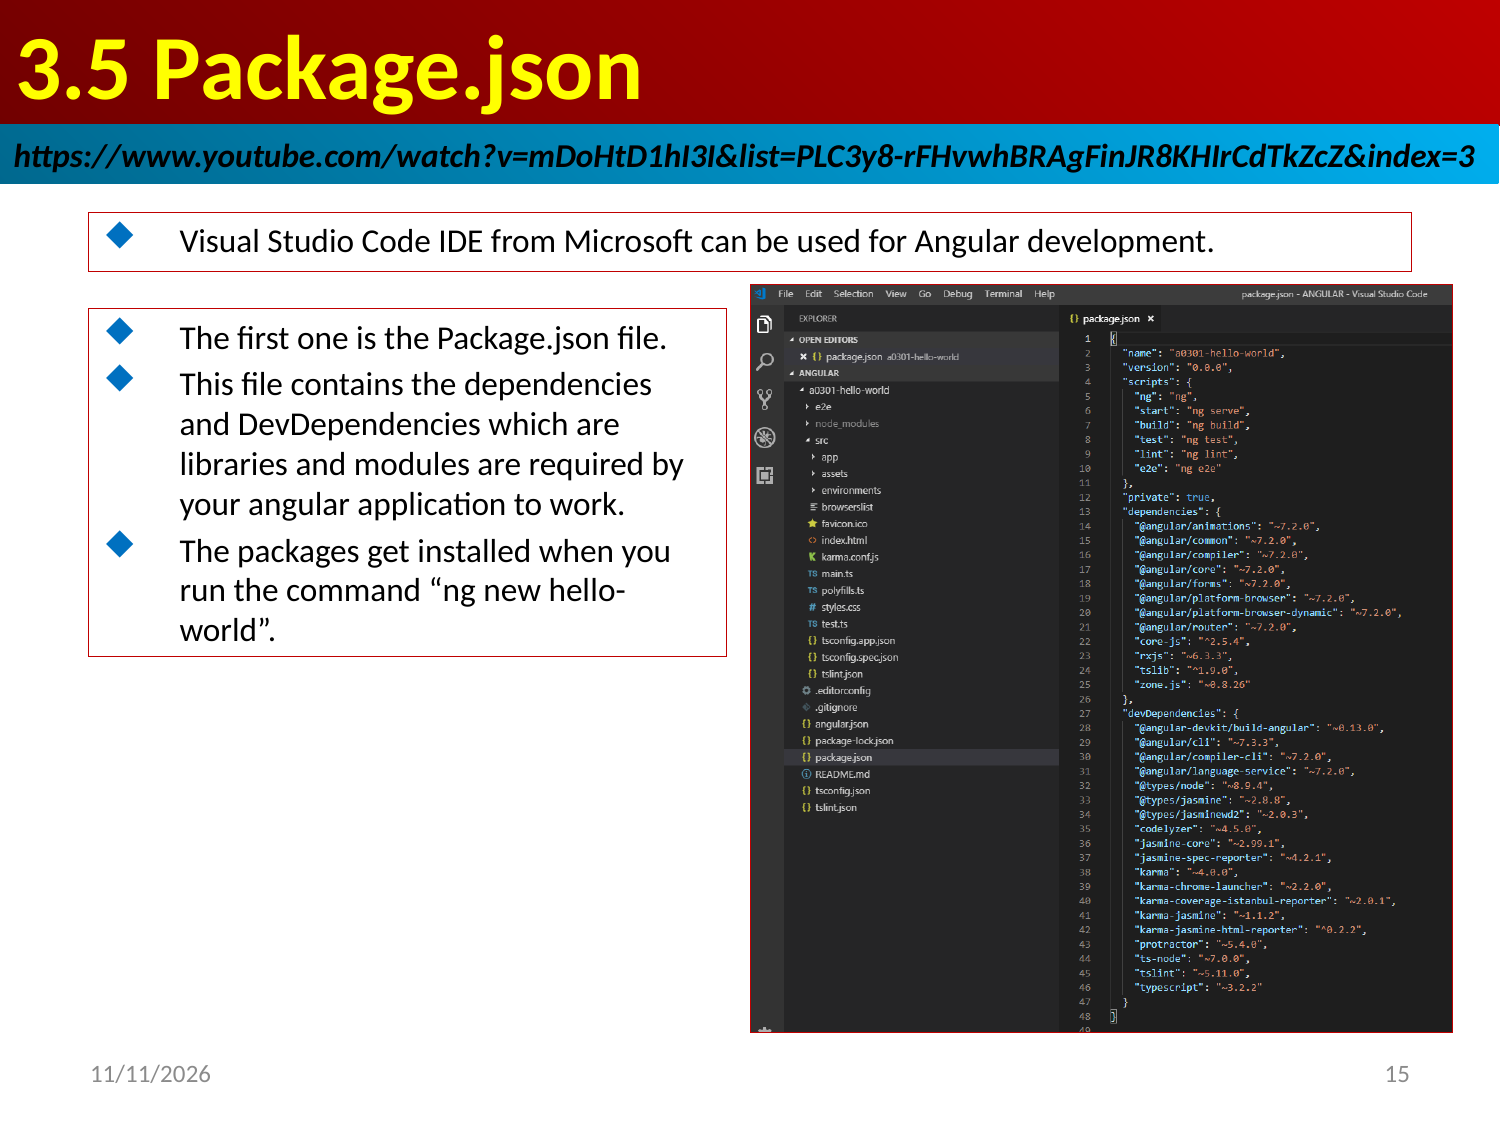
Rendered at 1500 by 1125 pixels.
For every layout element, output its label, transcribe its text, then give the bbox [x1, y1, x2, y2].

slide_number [75, 1042, 425, 1103]
title 3.5 Package.json [0, 0, 1500, 126]
text_box Visual Studio Code IDE from Microsoft can be used for Angular development. [88, 212, 1412, 272]
text_box https://www.youtube.com/watch?v=mDoHtD1hI3I&list=PLC3y8-rFHvwhBRAgFinJR8KHIrCdTkZcZ&index=3 [0, 124, 1499, 184]
picture [749, 284, 1453, 1033]
subtitle The first one is the Package.json file. This file contains the dependencies and DevDependencies which are libraries and modules are required by your angular application to work. The packages get installed when you run the command “ng new hello-world”. [88, 308, 727, 657]
slide_number 15 [1074, 1042, 1425, 1103]
